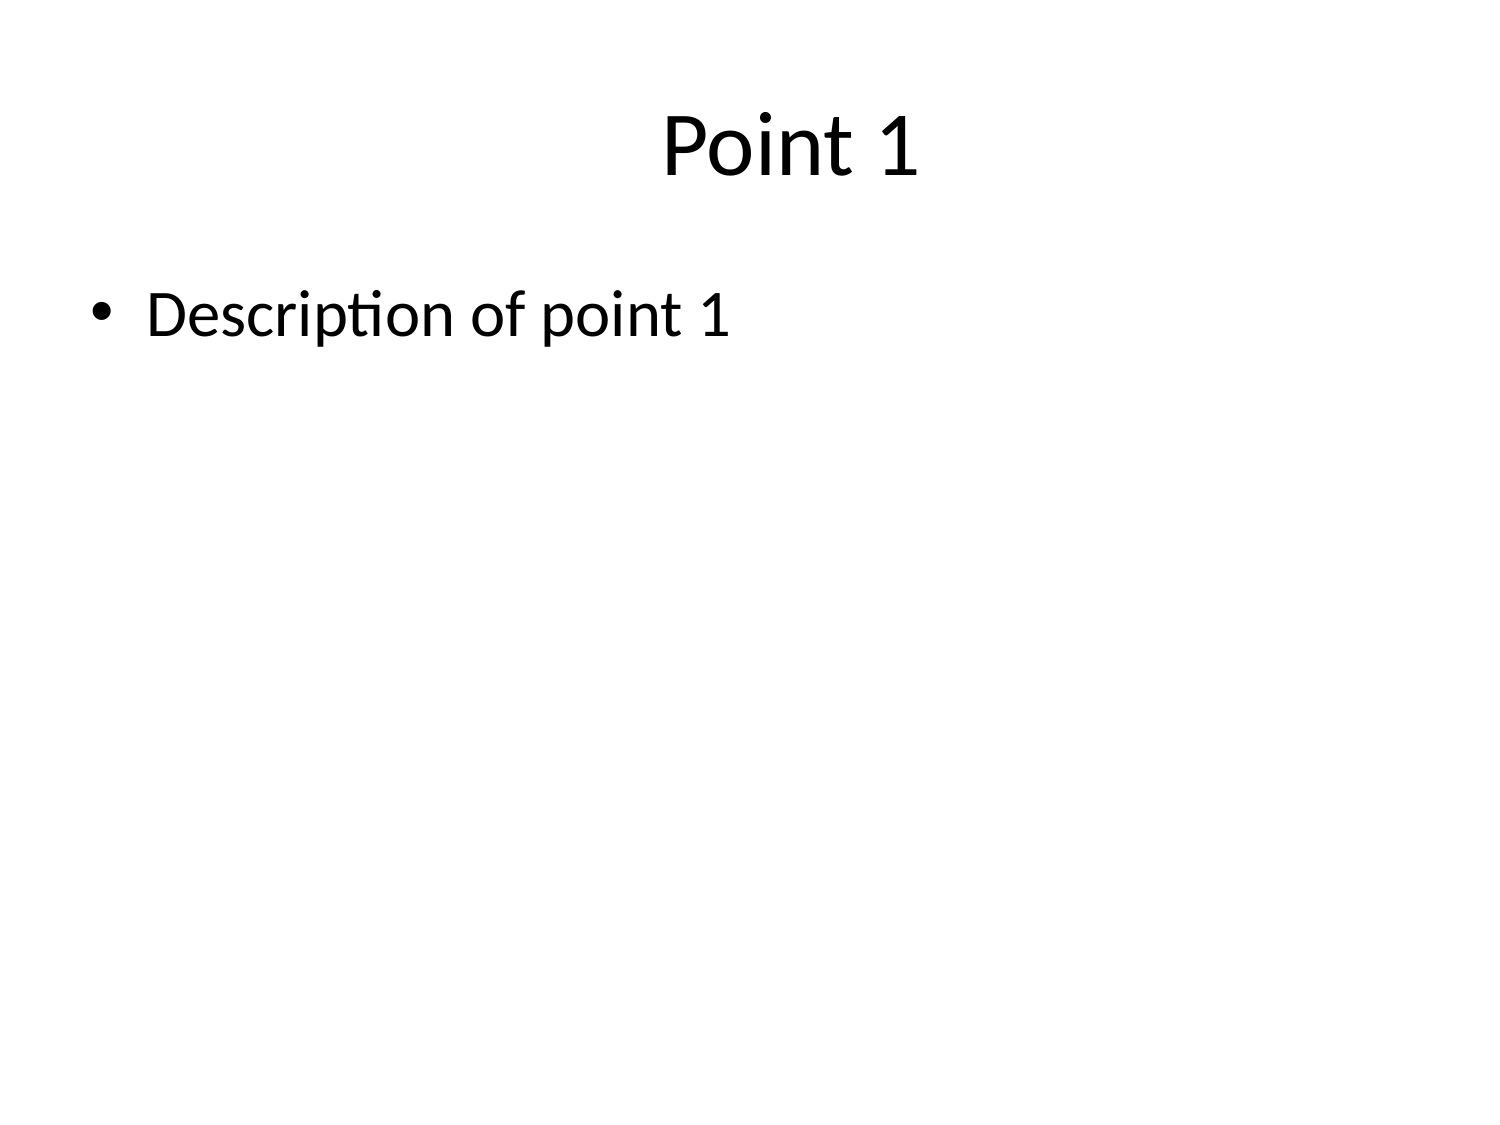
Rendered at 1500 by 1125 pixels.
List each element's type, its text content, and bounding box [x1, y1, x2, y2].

list Description of point 1 [75, 262, 1425, 1005]
title Point 1 [75, 45, 1425, 233]
